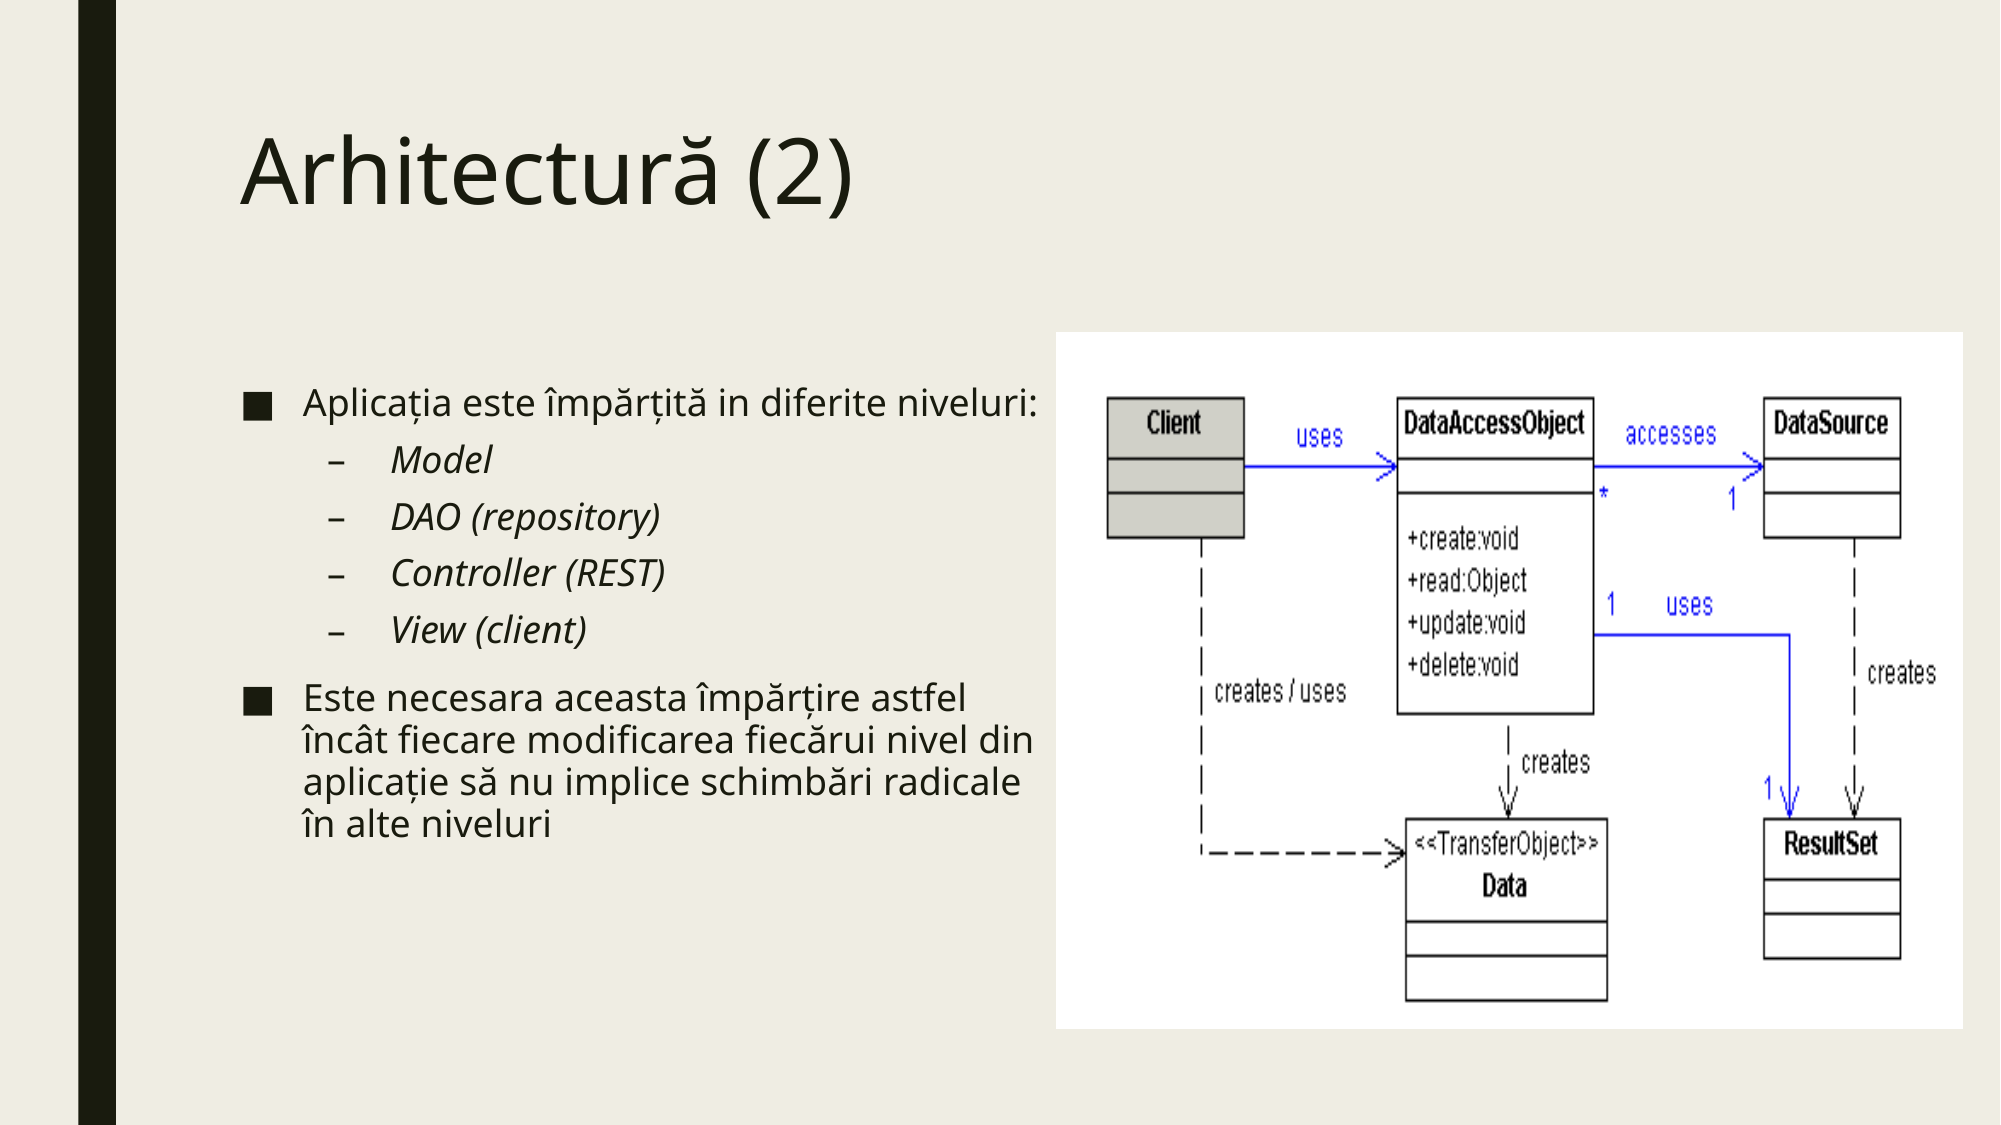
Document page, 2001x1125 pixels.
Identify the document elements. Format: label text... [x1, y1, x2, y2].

picture [1056, 332, 1963, 1029]
list Aplicația este împărțită in diferite niveluri: Model DAO (repository) Controller (REST) View (client) Este necesara aceasta împărțire astfel încât fiecare modificarea fiecărui nivel din aplicație să nu implice schimbări radicale în alte niveluri [225, 375, 1056, 976]
title Arhitectură (2) [225, 119, 1800, 280]
